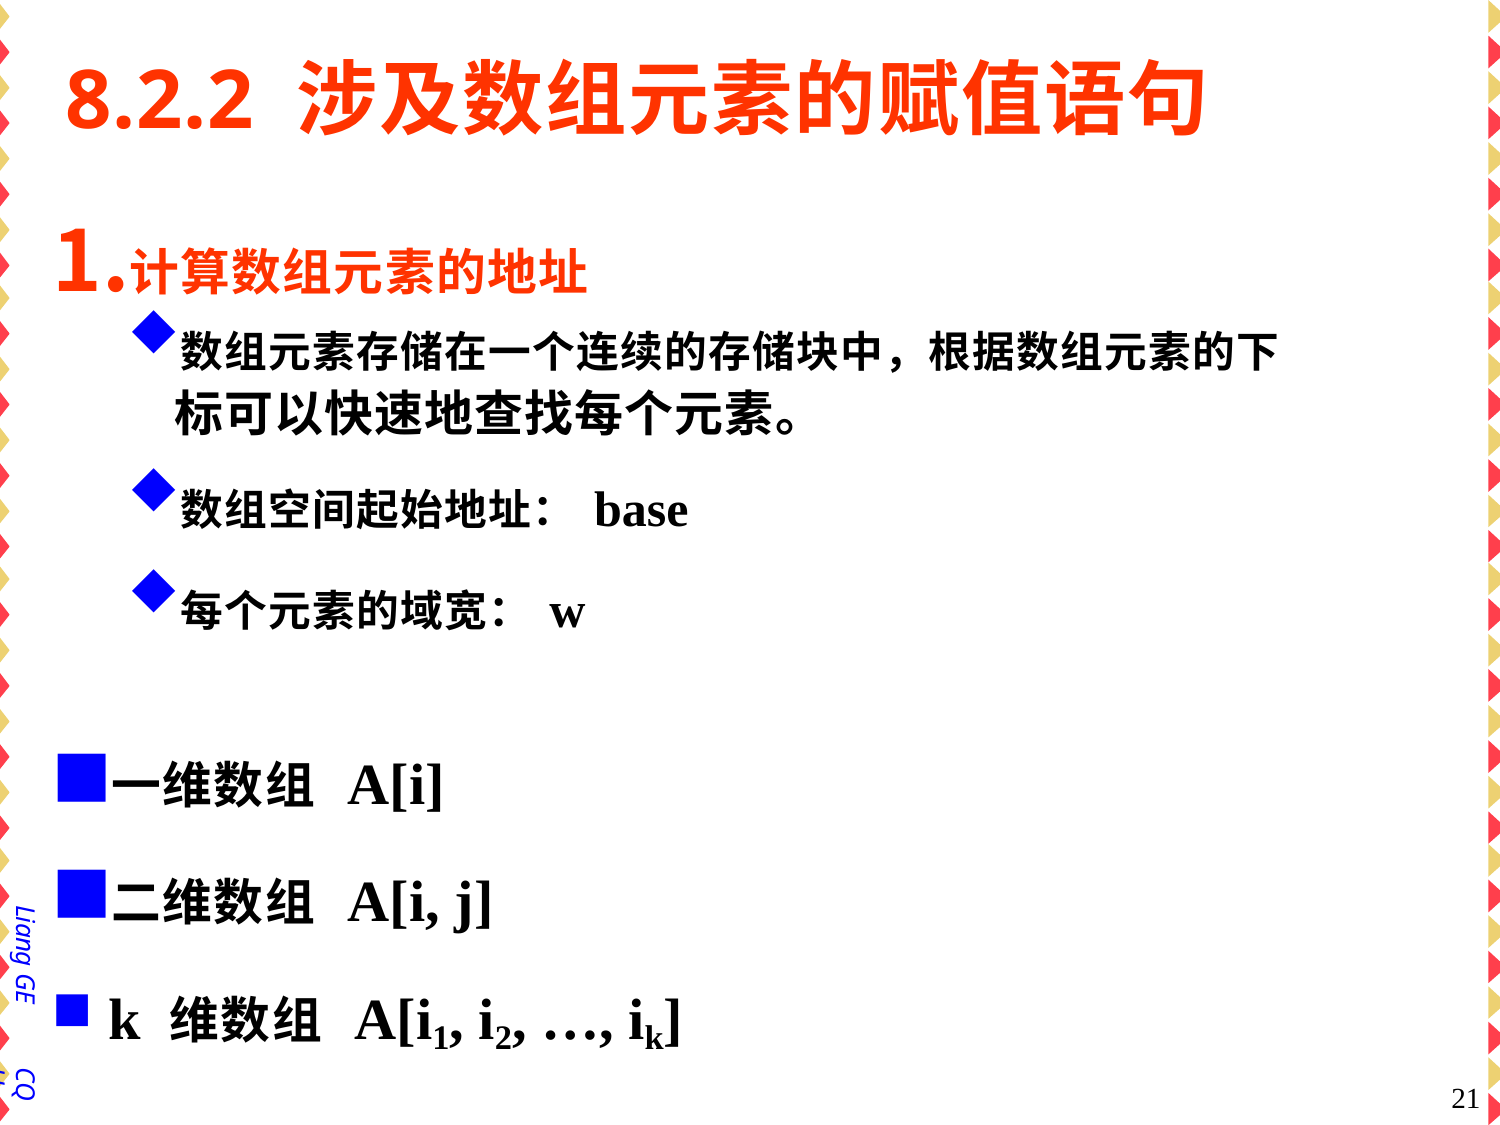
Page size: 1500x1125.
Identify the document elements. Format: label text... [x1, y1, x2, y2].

text_box Liang GE [10, 902, 41, 1007]
text_box CQU [10, 1065, 41, 1107]
text_box 计算数组元素的地址 数组元素存储在一个连续的存储块中，根据数组元素的下 标可以快速地查找每个元素。 数组空间起始地址：base 每个元素的域宽：w 一维数组 A[i] 二维数组 A[i, j] k 维数组 A[i1, i2, …, ik] [44, 183, 1436, 1057]
title 8.2.2 涉及数组元素的赋值语句 [62, 44, 1239, 183]
text_box 21 [1449, 1077, 1483, 1115]
